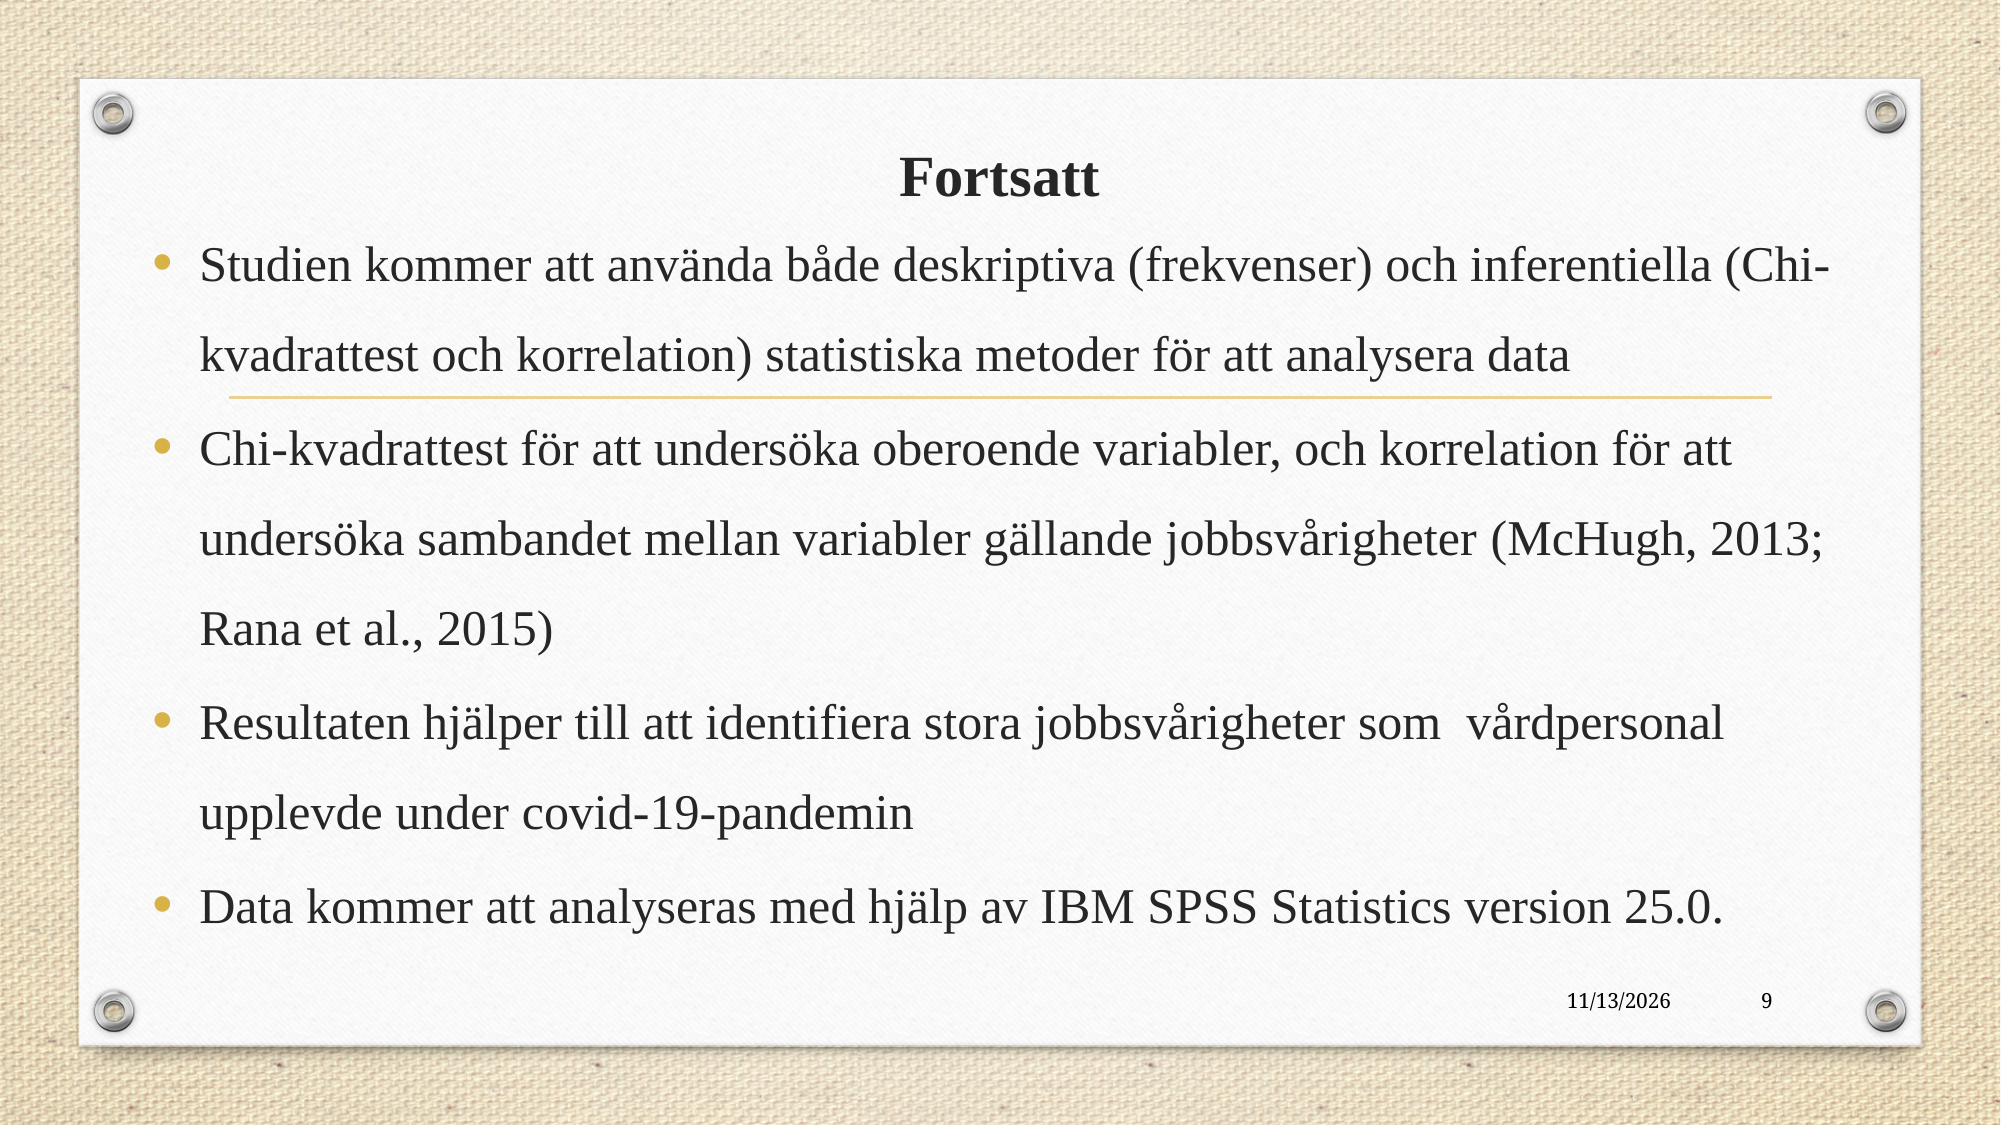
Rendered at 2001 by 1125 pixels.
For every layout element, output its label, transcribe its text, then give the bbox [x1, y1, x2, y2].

list Studien kommer att använda både deskriptiva (frekvenser) och inferentiella (Chi-kvadrattest och korrelation) statistiska metoder för att analysera data Chi-kvadrattest för att undersöka oberoende variabler, och korrelation för att undersöka sambandet mellan variabler gällande jobbsvårigheter (McHugh, 2013; Rana et al., 2015) Resultaten hjälper till att identifiera stora jobbsvårigheter som vårdpersonal upplevde under covid-19-pandemin Data kommer att analyseras med hjälp av IBM SPSS Statistics version 25.0. [137, 193, 1863, 990]
slide_number 9 [1698, 979, 1788, 1025]
picture [0, 0, 2001, 1125]
title Fortsatt [137, 83, 1863, 193]
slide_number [1423, 979, 1686, 1025]
